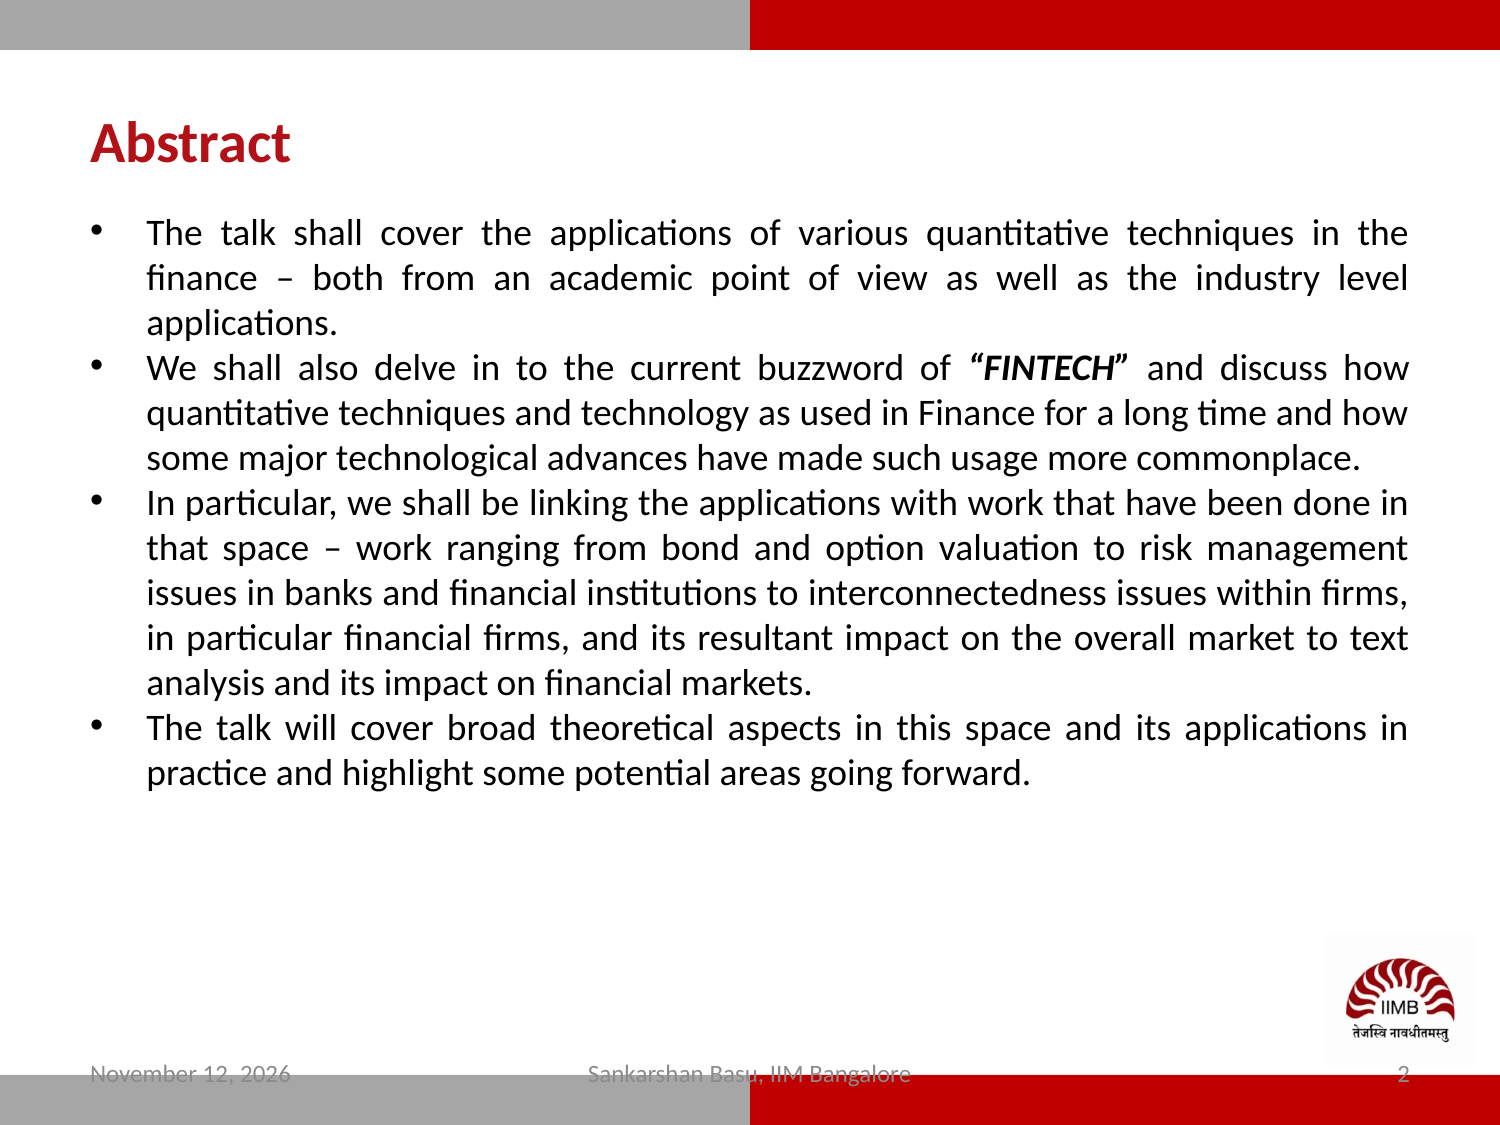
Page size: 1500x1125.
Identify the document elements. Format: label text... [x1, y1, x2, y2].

list The talk shall cover the applications of various quantitative techniques in the finance – both from an academic point of view as well as the industry level applications. We shall also delve in to the current buzzword of “FINTECH” and discuss how quantitative techniques and technology as used in Finance for a long time and how some major technological advances have made such usage more commonplace. In particular, we shall be linking the applications with work that have been done in that space – work ranging from bond and option valuation to risk management issues in banks and financial institutions to interconnectedness issues within firms, in particular financial firms, and its resultant impact on the overall market to text analysis and its impact on financial markets. The talk will cover broad theoretical aspects in this space and its applications in practice and highlight some potential areas going forward. [75, 200, 1425, 1013]
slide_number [75, 1042, 425, 1103]
footer Sankarshan Basu, IIM Bangalore [512, 1042, 988, 1103]
slide_number 2 [1074, 1042, 1425, 1103]
picture [1325, 934, 1475, 1066]
title Abstract [75, 45, 1425, 200]
